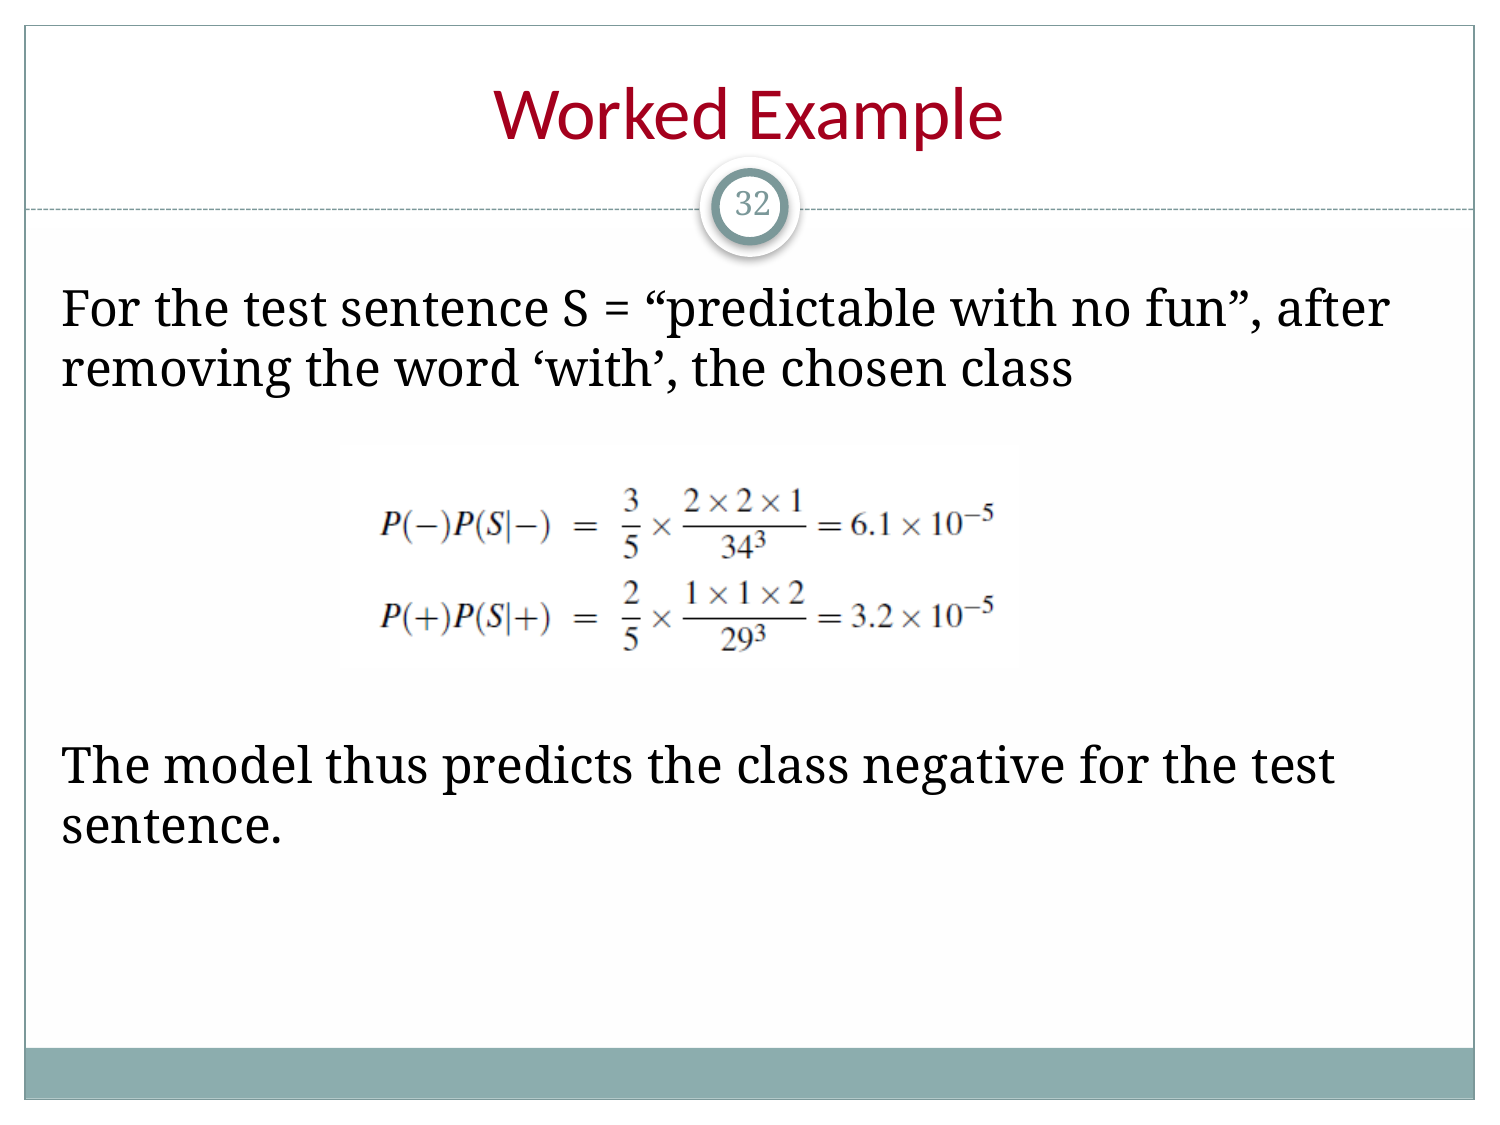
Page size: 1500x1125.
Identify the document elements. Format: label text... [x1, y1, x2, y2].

picture [339, 445, 1020, 669]
text_box The model thus predicts the class negative for the test sentence. [46, 726, 1465, 862]
slide_number 32 [715, 168, 791, 241]
text_box For the test sentence S = “predictable with no fun”, after removing the word ‘with’, the chosen class [46, 269, 1442, 405]
title Worked Example [49, 37, 1450, 162]
